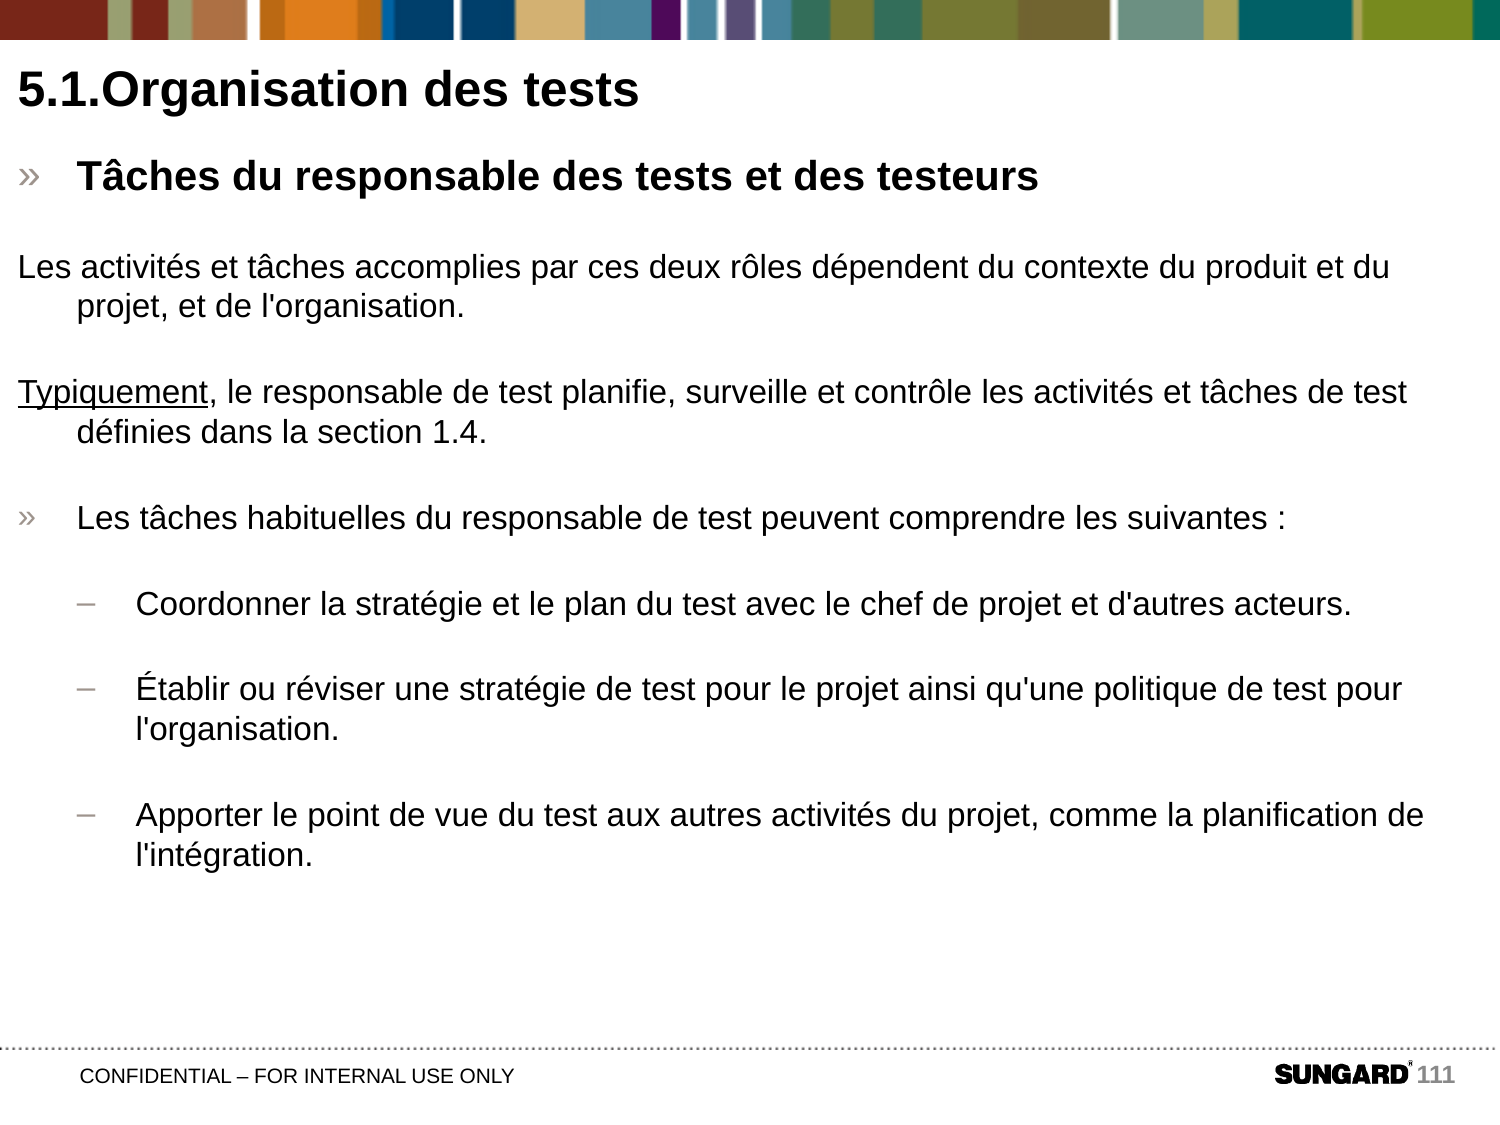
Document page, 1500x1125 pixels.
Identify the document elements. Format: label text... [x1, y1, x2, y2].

text_box 111 [1396, 1058, 1456, 1088]
picture [0, 0, 1500, 40]
picture [1275, 1060, 1396, 1084]
list Tâches du responsable des tests et des testeurs Les activités et tâches accomplies par ces deux rôles dépendent du contexte du produit et du projet, et de l'organisation. Typiquement, le responsable de test planifie, surveille et contrôle les activités et tâches de test définies dans la section 1.4. Les tâches habituelles du responsable de test peuvent comprendre les suivantes : Coordonner la stratégie et le plan du test avec le chef de projet et d'autres acteurs. Établir ou réviser une stratégie de test pour le projet ainsi qu'une politique de test pour l'organisation. Apporter le point de vue du test aux autres activités du projet, comme la planification de l'intégration. [17, 148, 1471, 1036]
picture [0, 1043, 1500, 1050]
title 5.1.Organisation des tests [17, 55, 1456, 146]
